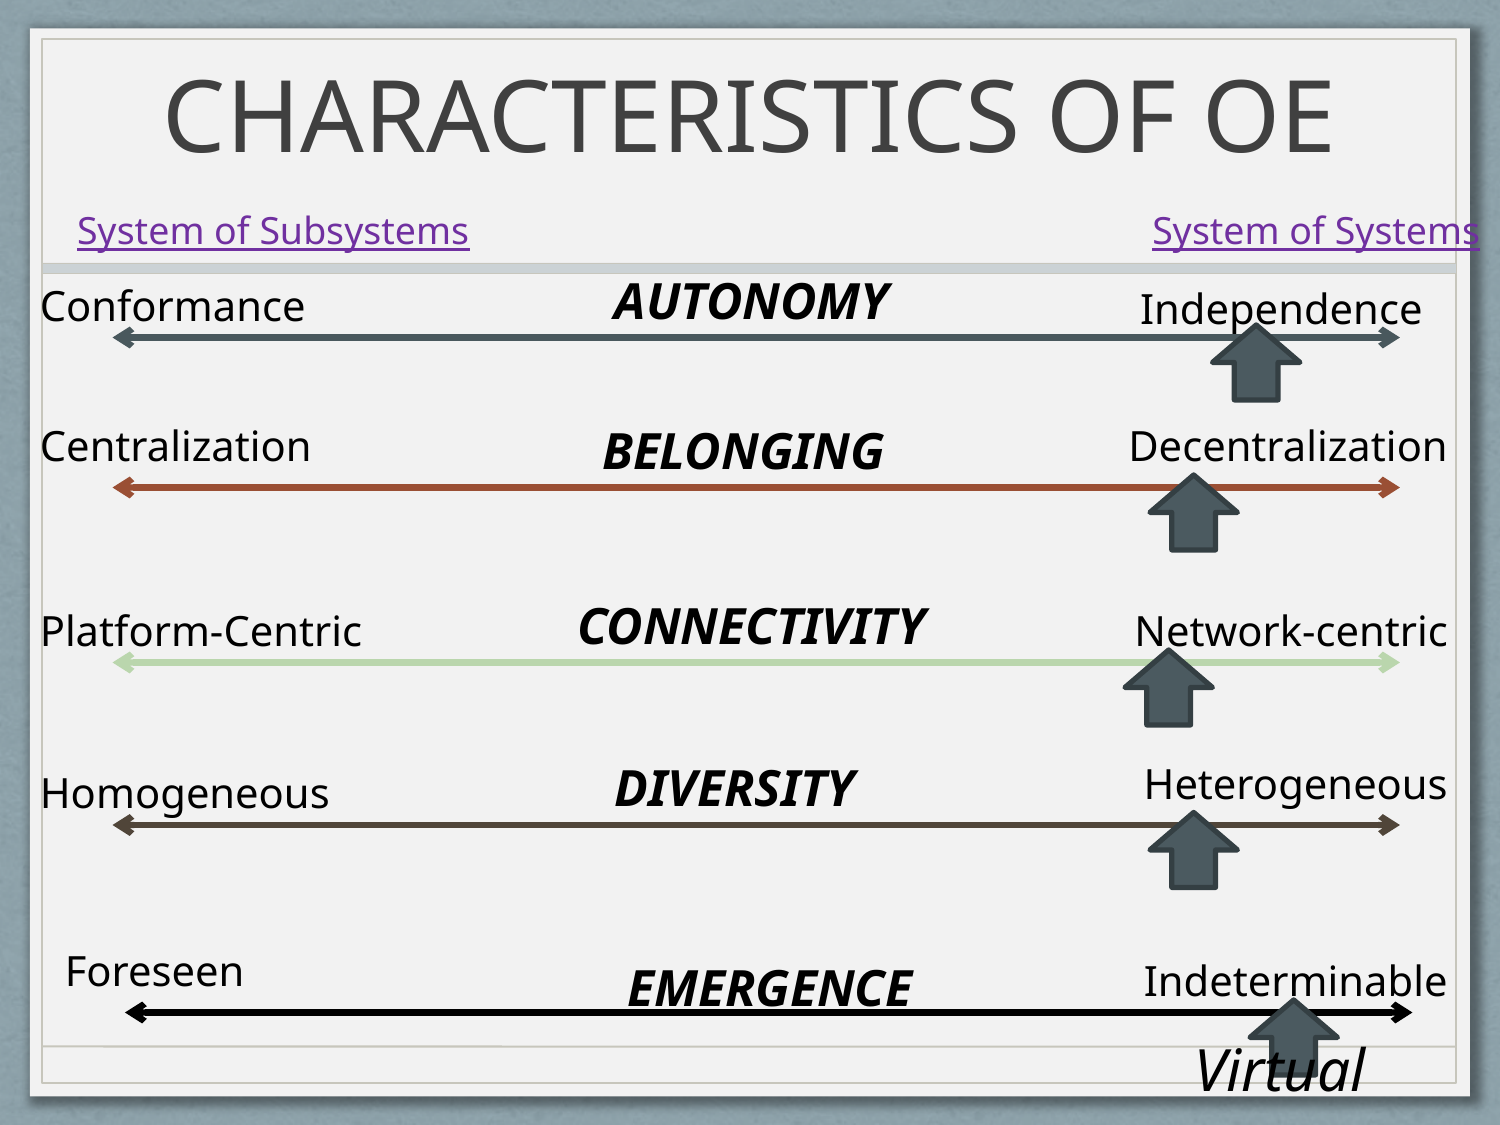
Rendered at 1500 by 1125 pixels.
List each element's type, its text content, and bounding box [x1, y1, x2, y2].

text_box Independence [1025, 275, 1438, 340]
text_box Platform-Centric [24, 596, 438, 662]
text_box System of Subsystems [62, 199, 525, 260]
text_box [1183, 809, 1205, 818]
text_box [1158, 647, 1179, 655]
text_box AUTONOMY [599, 262, 988, 330]
text_box Decentralization [1050, 412, 1463, 478]
text_box CONNECTIVITY [562, 586, 988, 655]
text_box Heterogeneous [1050, 750, 1463, 815]
text_box System of Systems [1137, 199, 1500, 260]
text_box Conformance [24, 271, 438, 337]
text_box Homogeneous [24, 759, 438, 825]
text_box BELONGING [587, 411, 975, 480]
text_box Centralization [24, 412, 438, 478]
text_box [1210, 346, 1303, 403]
text_box Virtual [1099, 955, 1475, 1111]
text_box [1147, 833, 1240, 891]
text_box DIVERSITY [599, 749, 988, 818]
text_box Network-centric [1050, 596, 1463, 662]
text_box [1183, 472, 1204, 480]
text_box [1147, 496, 1240, 553]
text_box EMERGENCE [612, 949, 1000, 1005]
text_box Foreseen [50, 937, 463, 1003]
text_box Indeterminable [1050, 946, 1463, 1005]
title CHARACTERISTICS OF OE [75, 0, 1425, 238]
text_box [1246, 322, 1267, 330]
text_box [1122, 671, 1215, 728]
